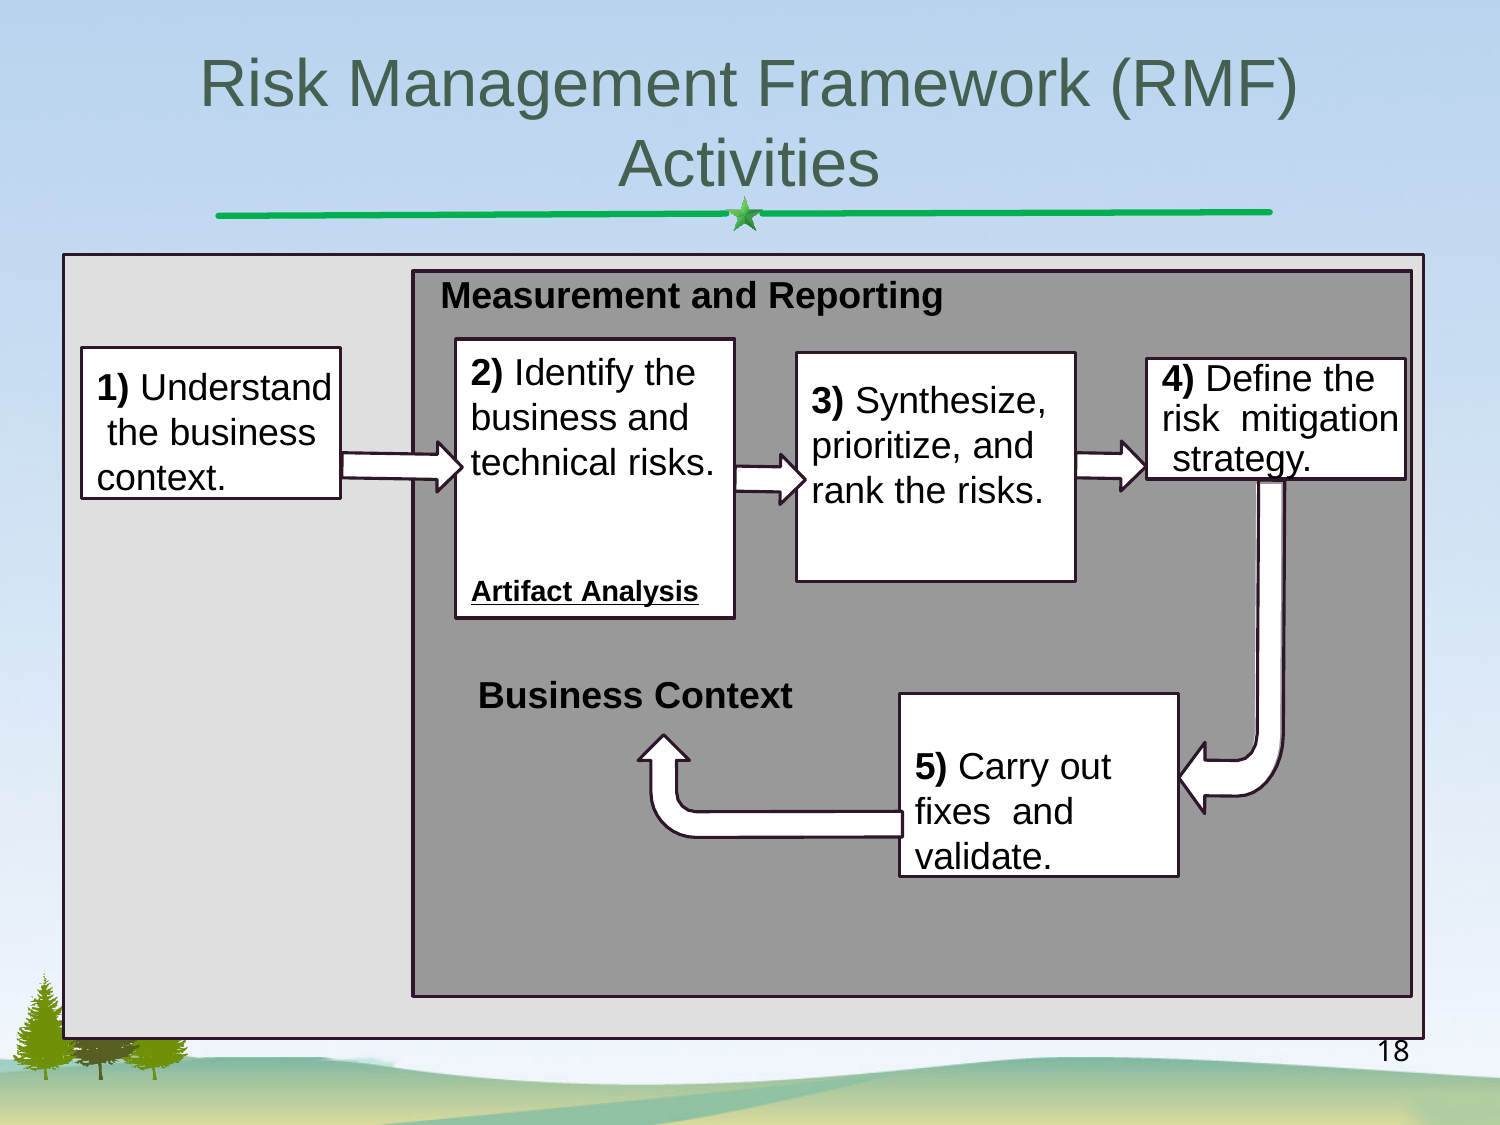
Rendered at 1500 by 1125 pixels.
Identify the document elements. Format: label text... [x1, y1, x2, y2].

slide_number 18 [1074, 1041, 1425, 1103]
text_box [61, 252, 1425, 1041]
title Risk Management Framework (RMF) Activities [75, 30, 1425, 209]
picture [0, 0, 1500, 1125]
